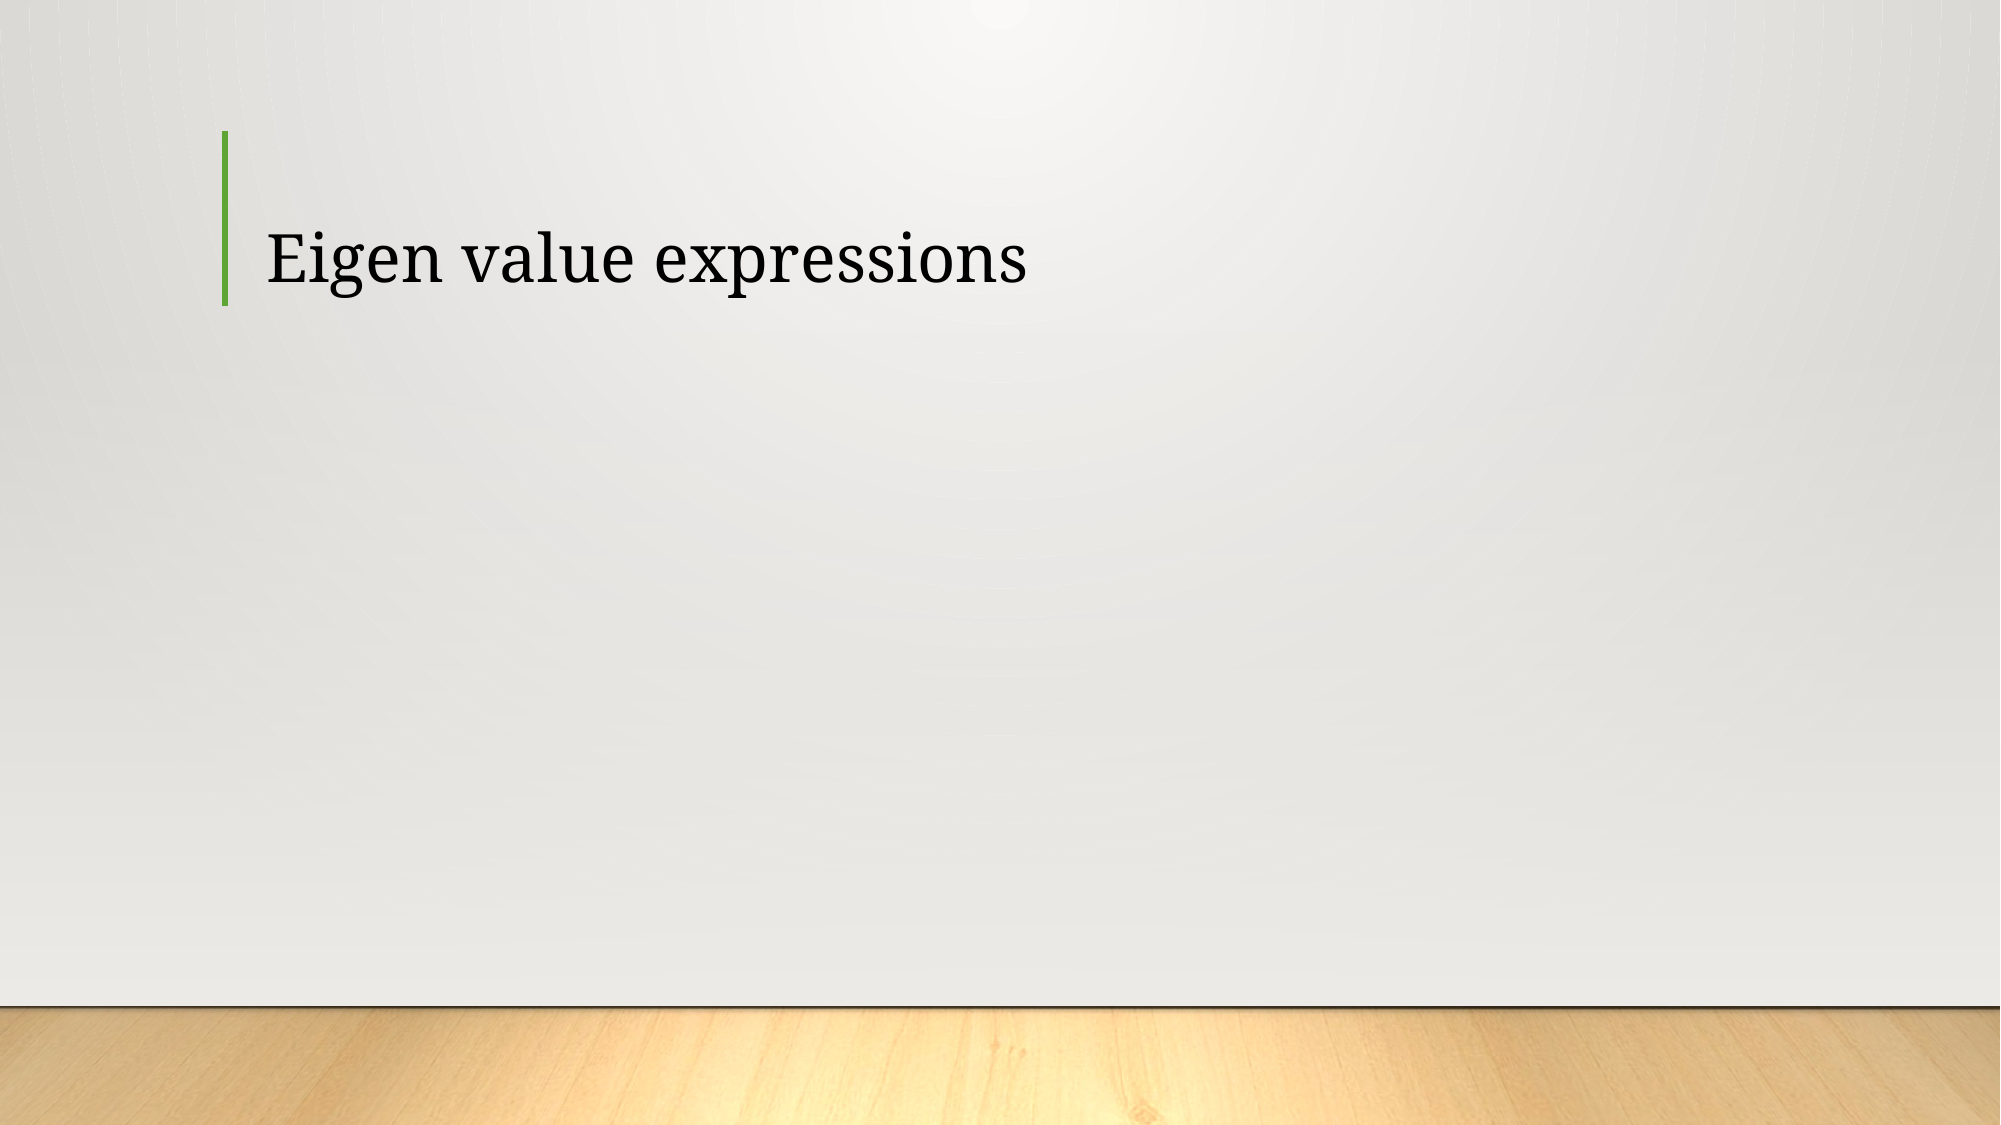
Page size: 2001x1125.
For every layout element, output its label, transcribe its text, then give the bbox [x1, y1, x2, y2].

picture [0, 1006, 2000, 1125]
title Eigen value expressions [251, 131, 1814, 305]
